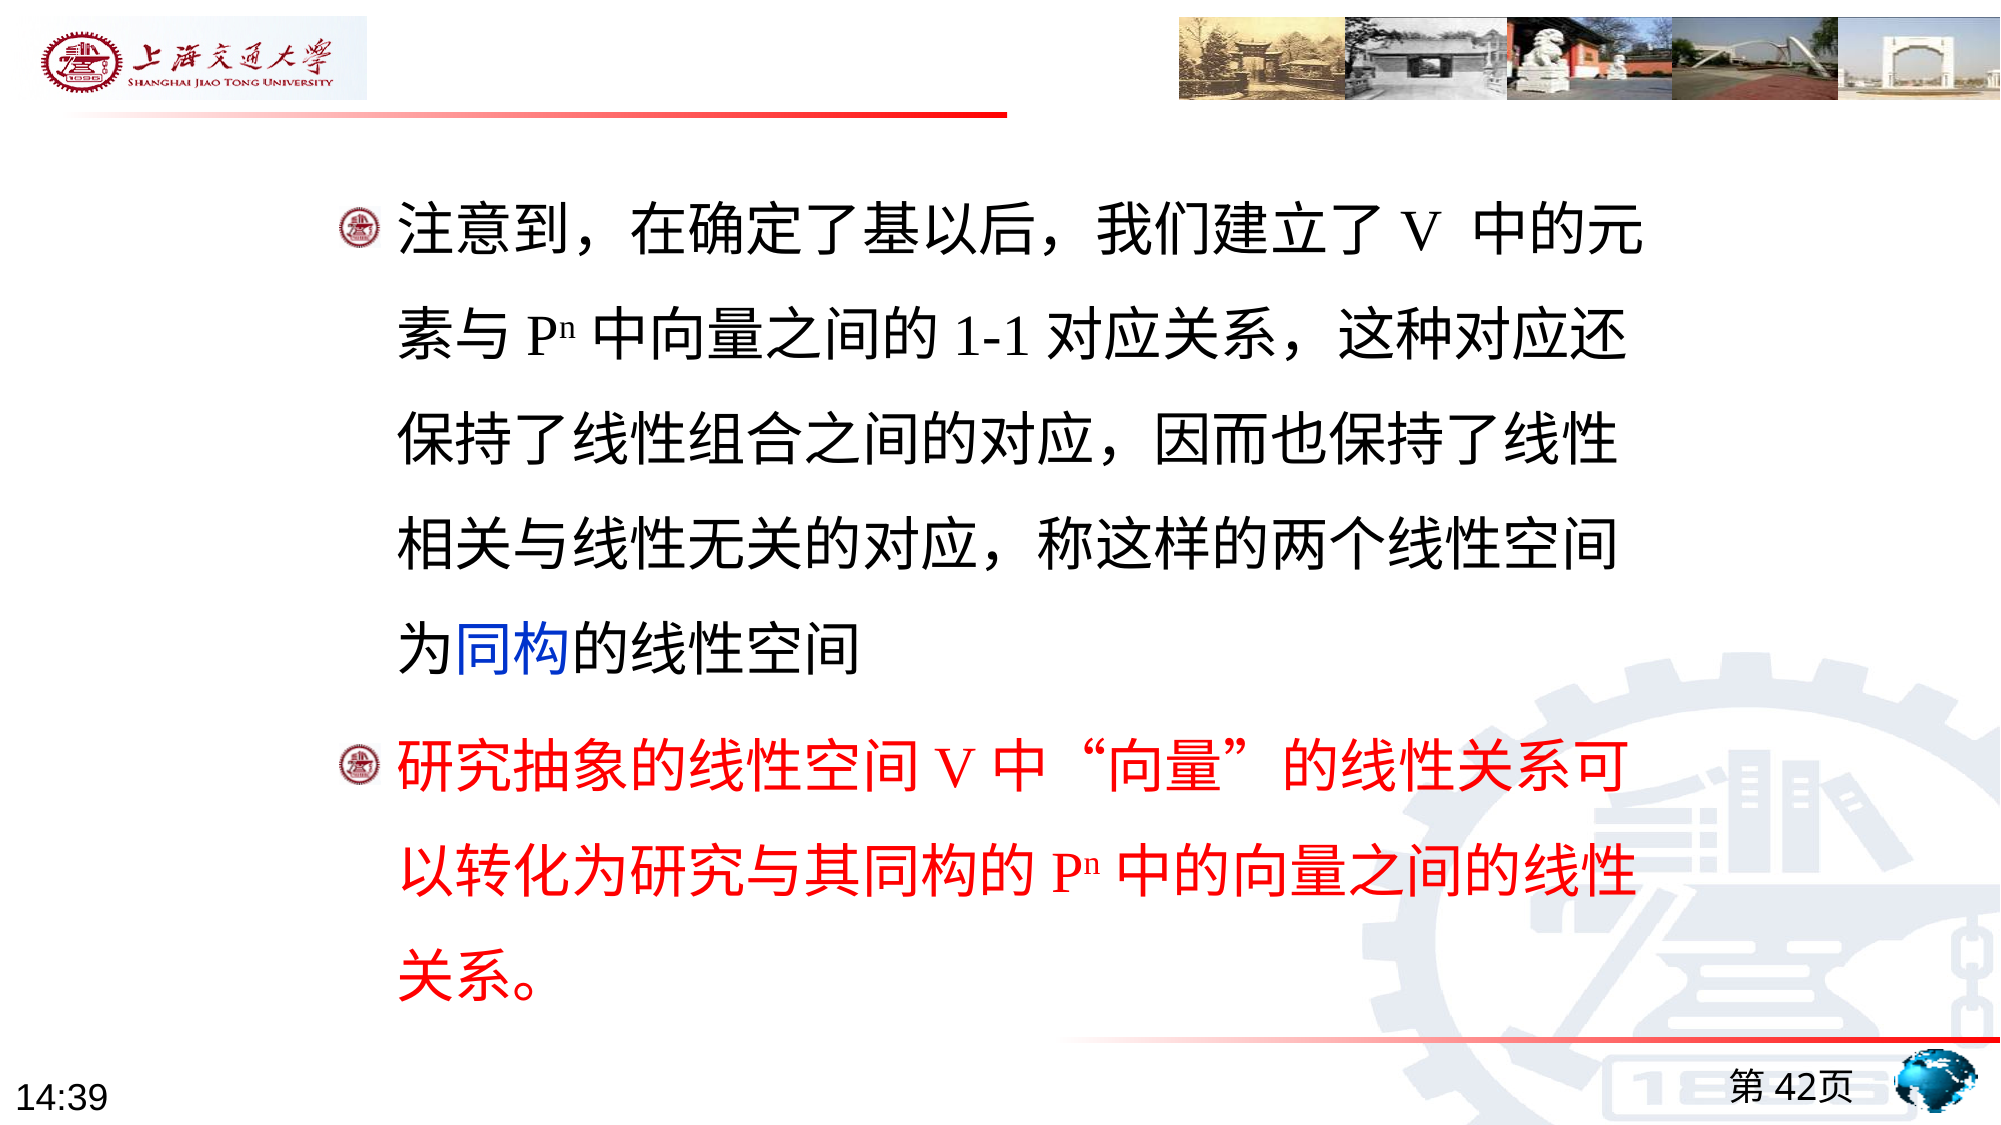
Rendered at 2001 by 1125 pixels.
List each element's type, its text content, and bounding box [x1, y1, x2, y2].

picture [1919, 1059, 1950, 1068]
picture [339, 206, 381, 248]
picture [339, 743, 381, 785]
picture [1362, 652, 2000, 1037]
slide_number 第42页 [1666, 1054, 1917, 1125]
picture [11, 16, 367, 100]
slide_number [0, 1065, 184, 1125]
picture [1362, 1042, 2000, 1125]
list 注意到，在确定了基以后，我们建立了V 中的元素与Pn中向量之间的1-1对应关系，这种对应还保持了线性组合之间的对应，因而也保持了线性相关与线性无关的对应，称这样的两个线性空间为同构的线性空间 研究抽象的线性空间V中“向量”的线性关系可以转化为研究与其同构的Pn中的向量之间的线性关系。 [324, 149, 1675, 1000]
